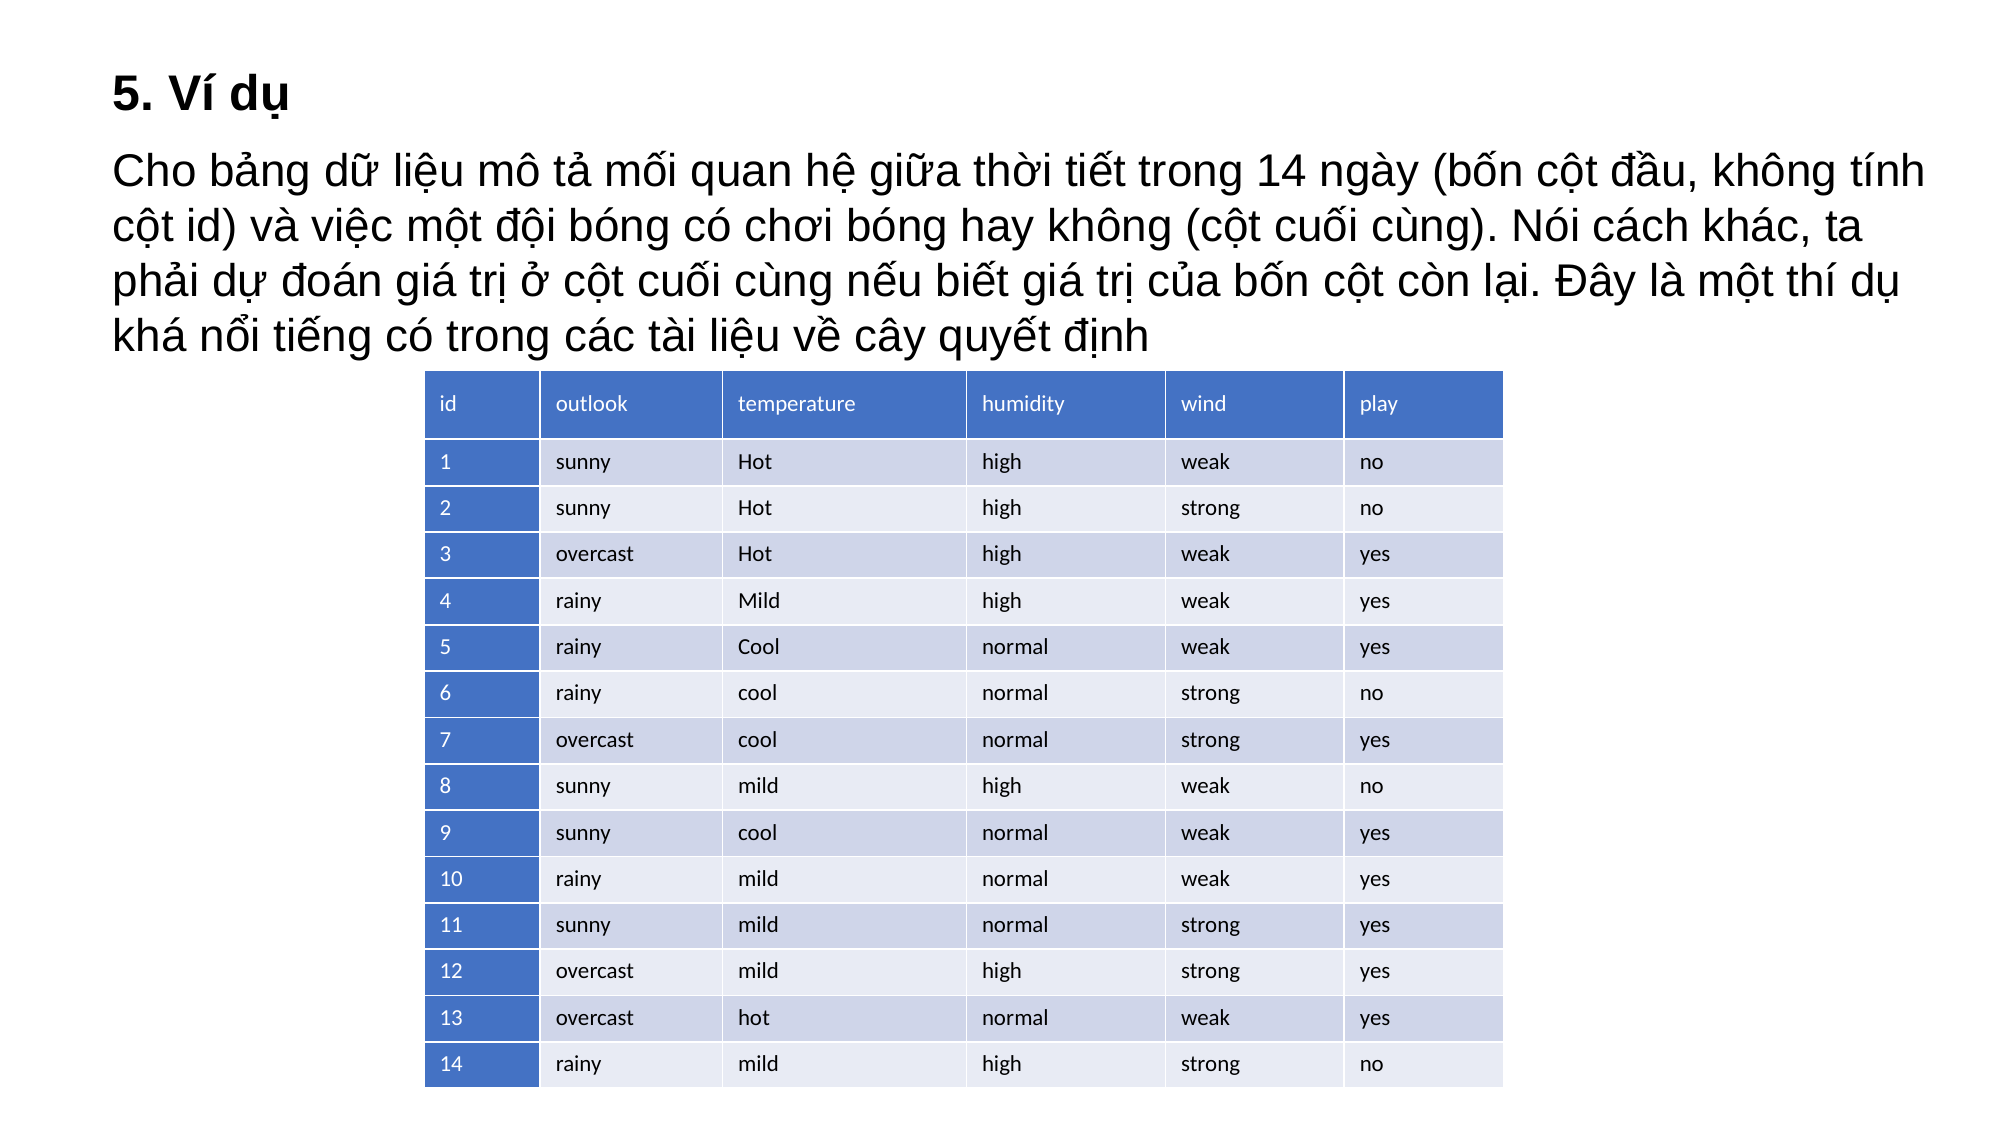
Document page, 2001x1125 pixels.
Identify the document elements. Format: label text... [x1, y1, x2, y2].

table_cell normal [967, 718, 1165, 763]
table_cell high [967, 1043, 1165, 1087]
table_cell 13 [425, 996, 539, 1041]
table_cell sunny [541, 487, 722, 531]
table_cell yes [1345, 626, 1503, 670]
table_cell 1 [425, 440, 539, 485]
table_cell weak [1166, 996, 1343, 1041]
table_cell Mild [723, 579, 966, 624]
table_cell weak [1166, 533, 1343, 577]
table_cell mild [723, 904, 966, 948]
table_cell rainy [541, 579, 722, 624]
table_cell overcast [541, 996, 722, 1041]
table_cell high [967, 579, 1165, 624]
table_cell mild [723, 950, 966, 995]
table_cell Hot [723, 487, 966, 531]
table_cell cool [723, 811, 966, 856]
table_cell weak [1166, 765, 1343, 809]
table_cell yes [1345, 533, 1503, 577]
table_cell strong [1166, 672, 1343, 717]
table_cell weak [1166, 857, 1343, 902]
table_cell overcast [541, 950, 722, 995]
table_header humidity [967, 371, 1165, 438]
table_cell sunny [541, 440, 722, 485]
table_cell yes [1345, 811, 1503, 856]
table_cell normal [967, 672, 1165, 717]
table_cell high [967, 533, 1165, 577]
table_cell 12 [425, 950, 539, 995]
table_cell no [1345, 440, 1503, 485]
table_cell normal [967, 857, 1165, 902]
table_cell yes [1345, 718, 1503, 763]
table_cell rainy [541, 626, 722, 670]
table_cell no [1345, 765, 1503, 809]
table_cell weak [1166, 626, 1343, 670]
table_cell yes [1345, 950, 1503, 995]
table_cell weak [1166, 811, 1343, 856]
table_cell 3 [425, 533, 539, 577]
table_cell Hot [723, 440, 966, 485]
table_cell no [1345, 487, 1503, 531]
table_cell high [967, 765, 1165, 809]
table_cell normal [967, 904, 1165, 948]
table_cell 2 [425, 487, 539, 531]
table_header id [425, 371, 539, 438]
table_cell weak [1166, 579, 1343, 624]
table_cell 14 [425, 1043, 539, 1087]
table_cell cool [723, 718, 966, 763]
table_cell hot [723, 996, 966, 1041]
table_cell rainy [541, 1043, 722, 1087]
table_cell high [967, 487, 1165, 531]
table_cell 6 [425, 672, 539, 717]
table_cell strong [1166, 487, 1343, 531]
table_cell 7 [425, 718, 539, 763]
table_cell cool [723, 672, 966, 717]
table_header wind [1166, 371, 1343, 438]
table_cell Hot [723, 533, 966, 577]
table_cell overcast [541, 718, 722, 763]
table_cell yes [1345, 904, 1503, 948]
table_cell strong [1166, 718, 1343, 763]
table_cell mild [723, 1043, 966, 1087]
table_cell yes [1345, 857, 1503, 902]
table_cell sunny [541, 904, 722, 948]
table_header play [1345, 371, 1503, 438]
table_cell 9 [425, 811, 539, 856]
table_cell high [967, 440, 1165, 485]
table_cell Cool [723, 626, 966, 670]
table_cell normal [967, 626, 1165, 670]
table_cell 10 [425, 857, 539, 902]
table_cell no [1345, 672, 1503, 717]
table_header outlook [541, 371, 722, 438]
table_cell yes [1345, 579, 1503, 624]
table_cell high [967, 950, 1165, 995]
table_cell 11 [425, 904, 539, 948]
table_cell normal [967, 811, 1165, 856]
table_cell rainy [541, 857, 722, 902]
table_cell 5 [425, 626, 539, 670]
list 5. Ví dụ Cho bảng dữ liệu mô tả mối quan hệ giữa thời tiết trong 14 ngày (bốn cột đầu, không tính cột id) và việc một đội bóng có chơi bóng hay không (cột cuối cùng). Nói cách khác, ta phải dự đoán giá trị ở cột cuối cùng nếu biết giá trị của bốn cột còn lại. Đây là một thí dụ khá nổi tiếng có trong các tài liệu về cây quyết định [97, 52, 1959, 1090]
table_cell strong [1166, 1043, 1343, 1087]
table_cell strong [1166, 950, 1343, 995]
table_cell rainy [541, 672, 722, 717]
table_cell mild [723, 765, 966, 809]
table_cell normal [967, 996, 1165, 1041]
table_header temperature [723, 371, 966, 438]
table_cell sunny [541, 765, 722, 809]
table_cell mild [723, 857, 966, 902]
table_cell overcast [541, 533, 722, 577]
table_cell sunny [541, 811, 722, 856]
table_cell 8 [425, 765, 539, 809]
table_cell no [1345, 1043, 1503, 1087]
table_cell 4 [425, 579, 539, 624]
table_cell weak [1166, 440, 1343, 485]
table_cell yes [1345, 996, 1503, 1041]
table_cell strong [1166, 904, 1343, 948]
